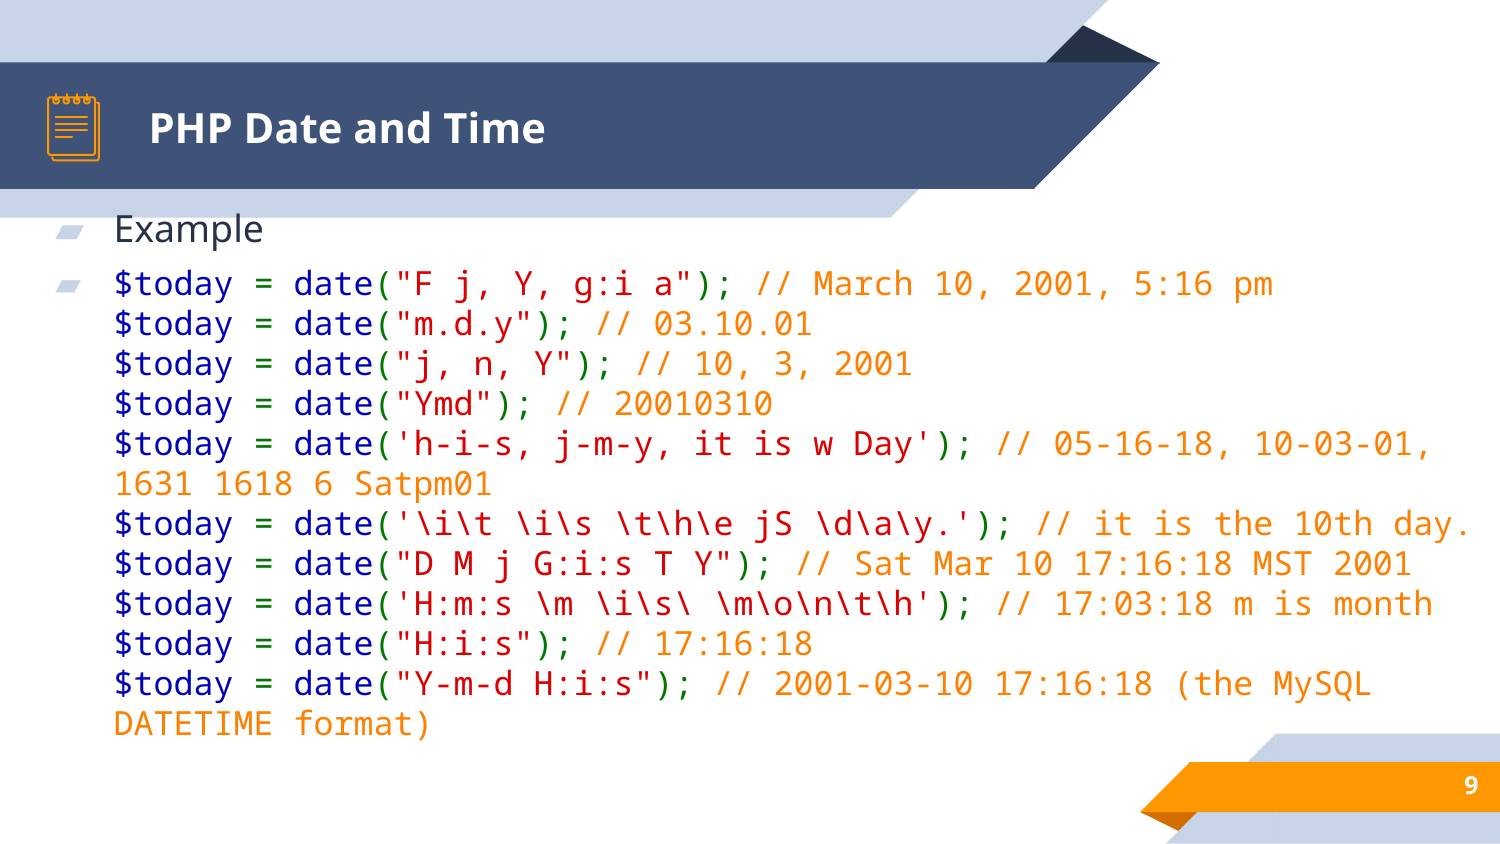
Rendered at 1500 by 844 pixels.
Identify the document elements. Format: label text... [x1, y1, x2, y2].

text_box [47, 93, 100, 161]
title PHP Date and Time [133, 64, 997, 190]
slide_number 9 [1249, 760, 1494, 813]
list Example $today = date("F j, Y, g:i a"); // March 10, 2001, 5:16 pm $today = date("m.d.y"); // 03.10.01 $today = date("j, n, Y"); // 10, 3, 2001 $today = date("Ymd"); // 20010310 $today = date('h-i-s, j-m-y, it is w Day'); // 05-16-18, 10-03-01, 1631 1618 6 Satpm01 $today = date('\i\t \i\s \t\h\e jS \d\a\y.'); // it is the 10th day. $today = date("D M j G:i:s T Y"); // Sat Mar 10 17:16:18 MST 2001 $today = date('H:m:s \m \i\s\ \m\o\n\t\h'); // 17:03:18 m is month $today = date("H:i:s"); // 17:16:18 $today = date("Y-m-d H:i:s"); // 2001-03-10 17:16:18 (the MySQL DATETIME format) [23, 190, 1494, 686]
